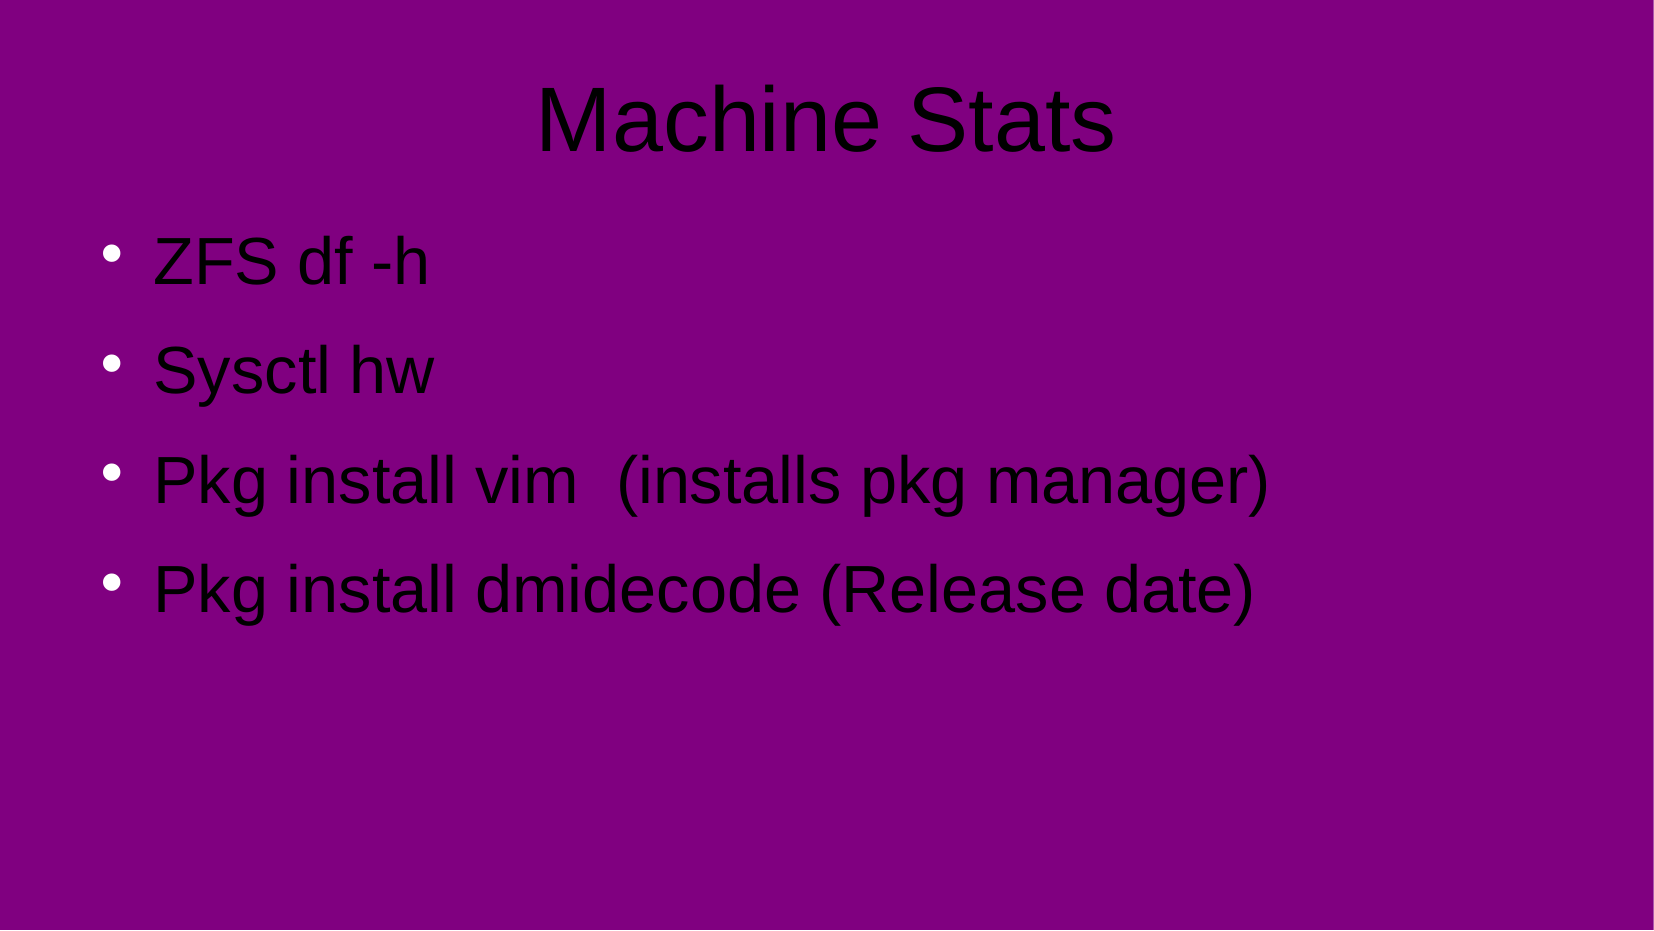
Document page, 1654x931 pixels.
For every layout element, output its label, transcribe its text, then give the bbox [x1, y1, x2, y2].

text_box Machine Stats [82, 37, 1571, 193]
text_box ZFS df -h Sysctl hw Pkg install vim (installs pkg manager) Pkg install dmidecode (Release date) [82, 217, 1571, 757]
